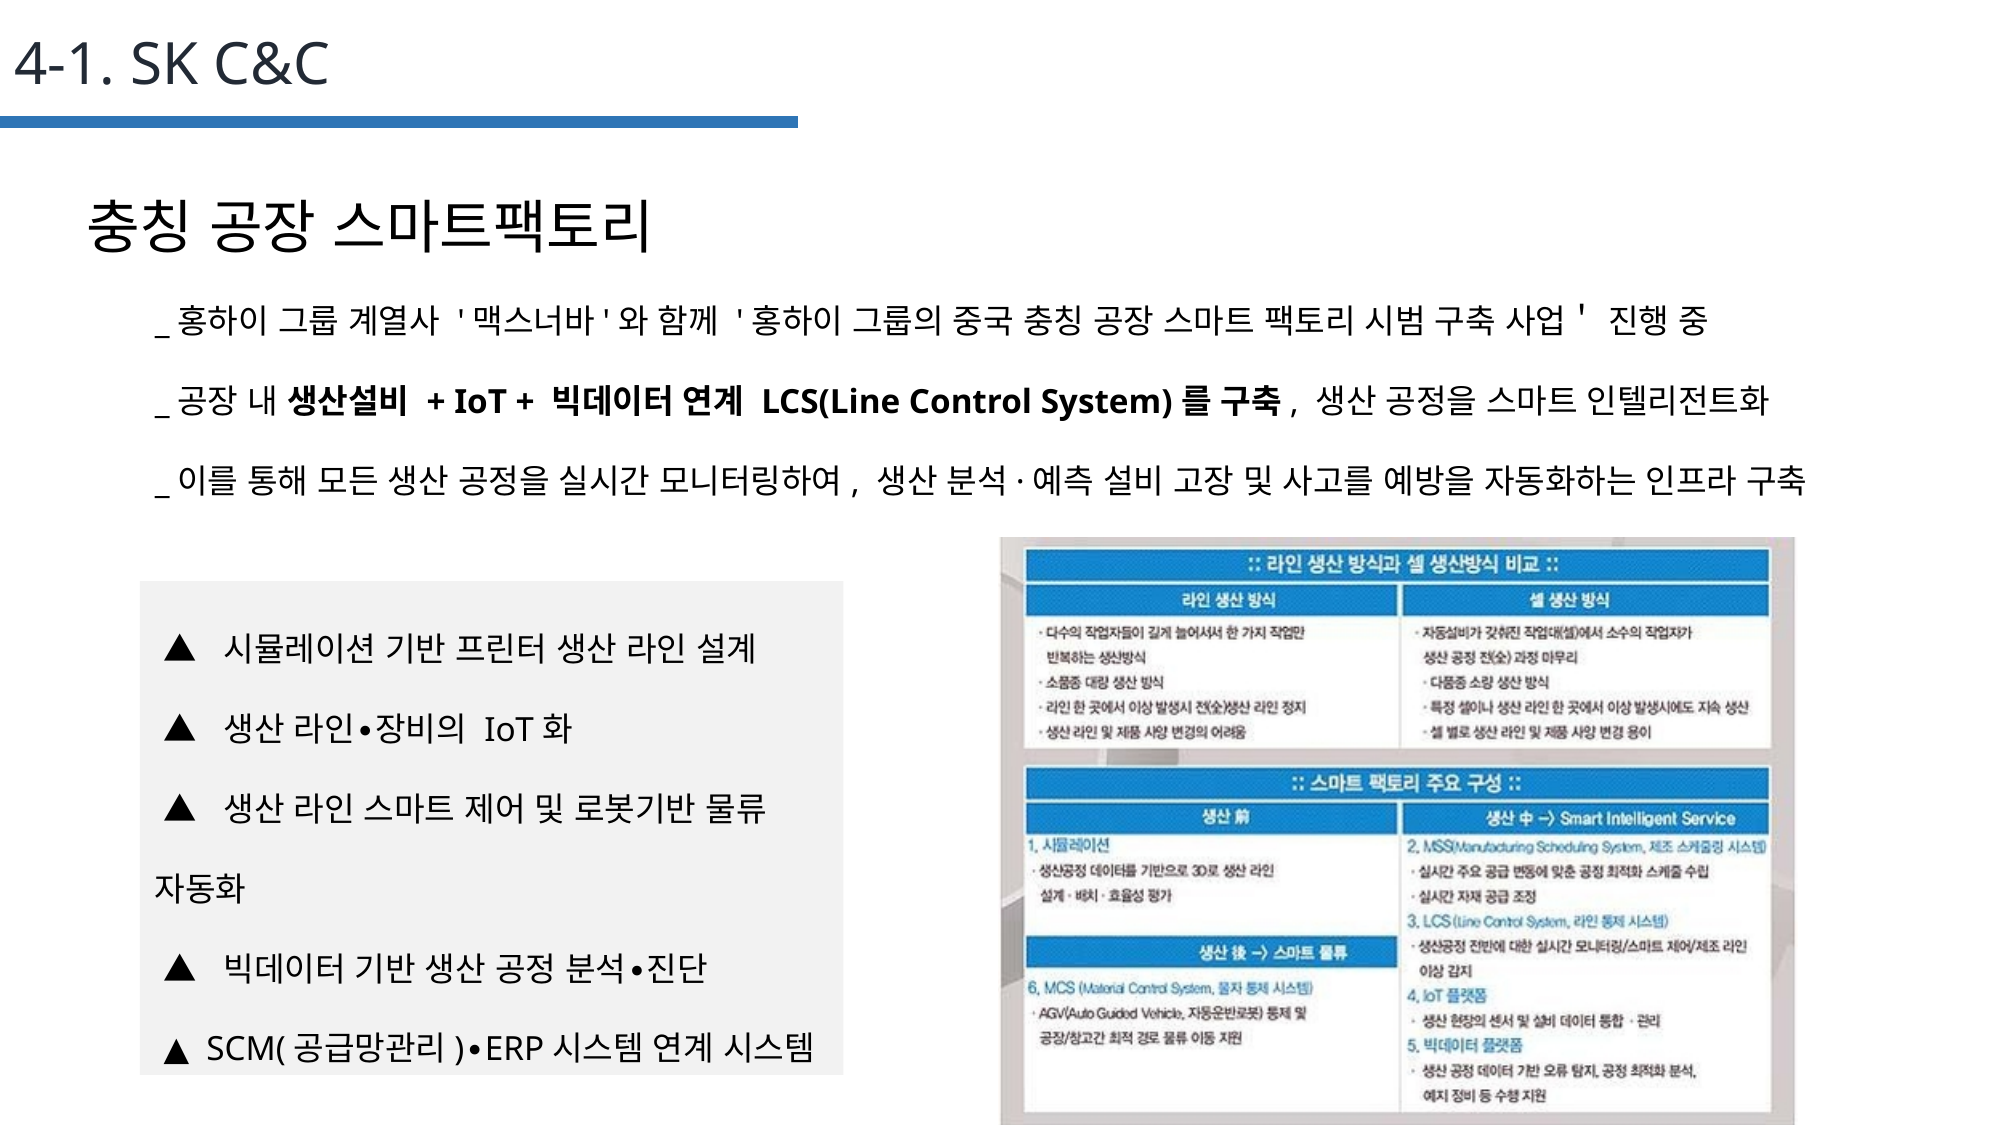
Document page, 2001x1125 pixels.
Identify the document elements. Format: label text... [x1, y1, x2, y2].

picture [998, 537, 1798, 1125]
text_box _홍하이 그룹 계열사 '맥스너바'와 함께 '홍하이 그룹의 중국 충칭 공장 스마트 팩토리 시범 구축 사업＇ 진행 중 _공장 내 생산설비 + IoT + 빅데이터 연계 LCS(Line Control System)를 구축, 생산 공정을 스마트 인텔리전트화 _이를 통해 모든 생산 공정을 실시간 모니터링하여, 생산 분석·예측 설비 고장 및 사고를 예방을 자동화하는 인프라 구축 [139, 253, 1857, 508]
text_box ▲ 시뮬레이션 기반 프린터 생산 라인 설계 ▲ 생산 라인∙장비의 IoT화 ▲ 생산 라인 스마트 제어 및 로봇기반 물류 자동화 ▲ 빅데이터 기반 생산 공정 분석∙진단 ▲ SCM(공급망관리)∙ERP시스템 연계 시스템 [139, 581, 844, 1075]
text_box 충칭 공장 스마트팩토리 [71, 182, 1106, 268]
text_box 4-1. SK C&C [0, 19, 1500, 104]
